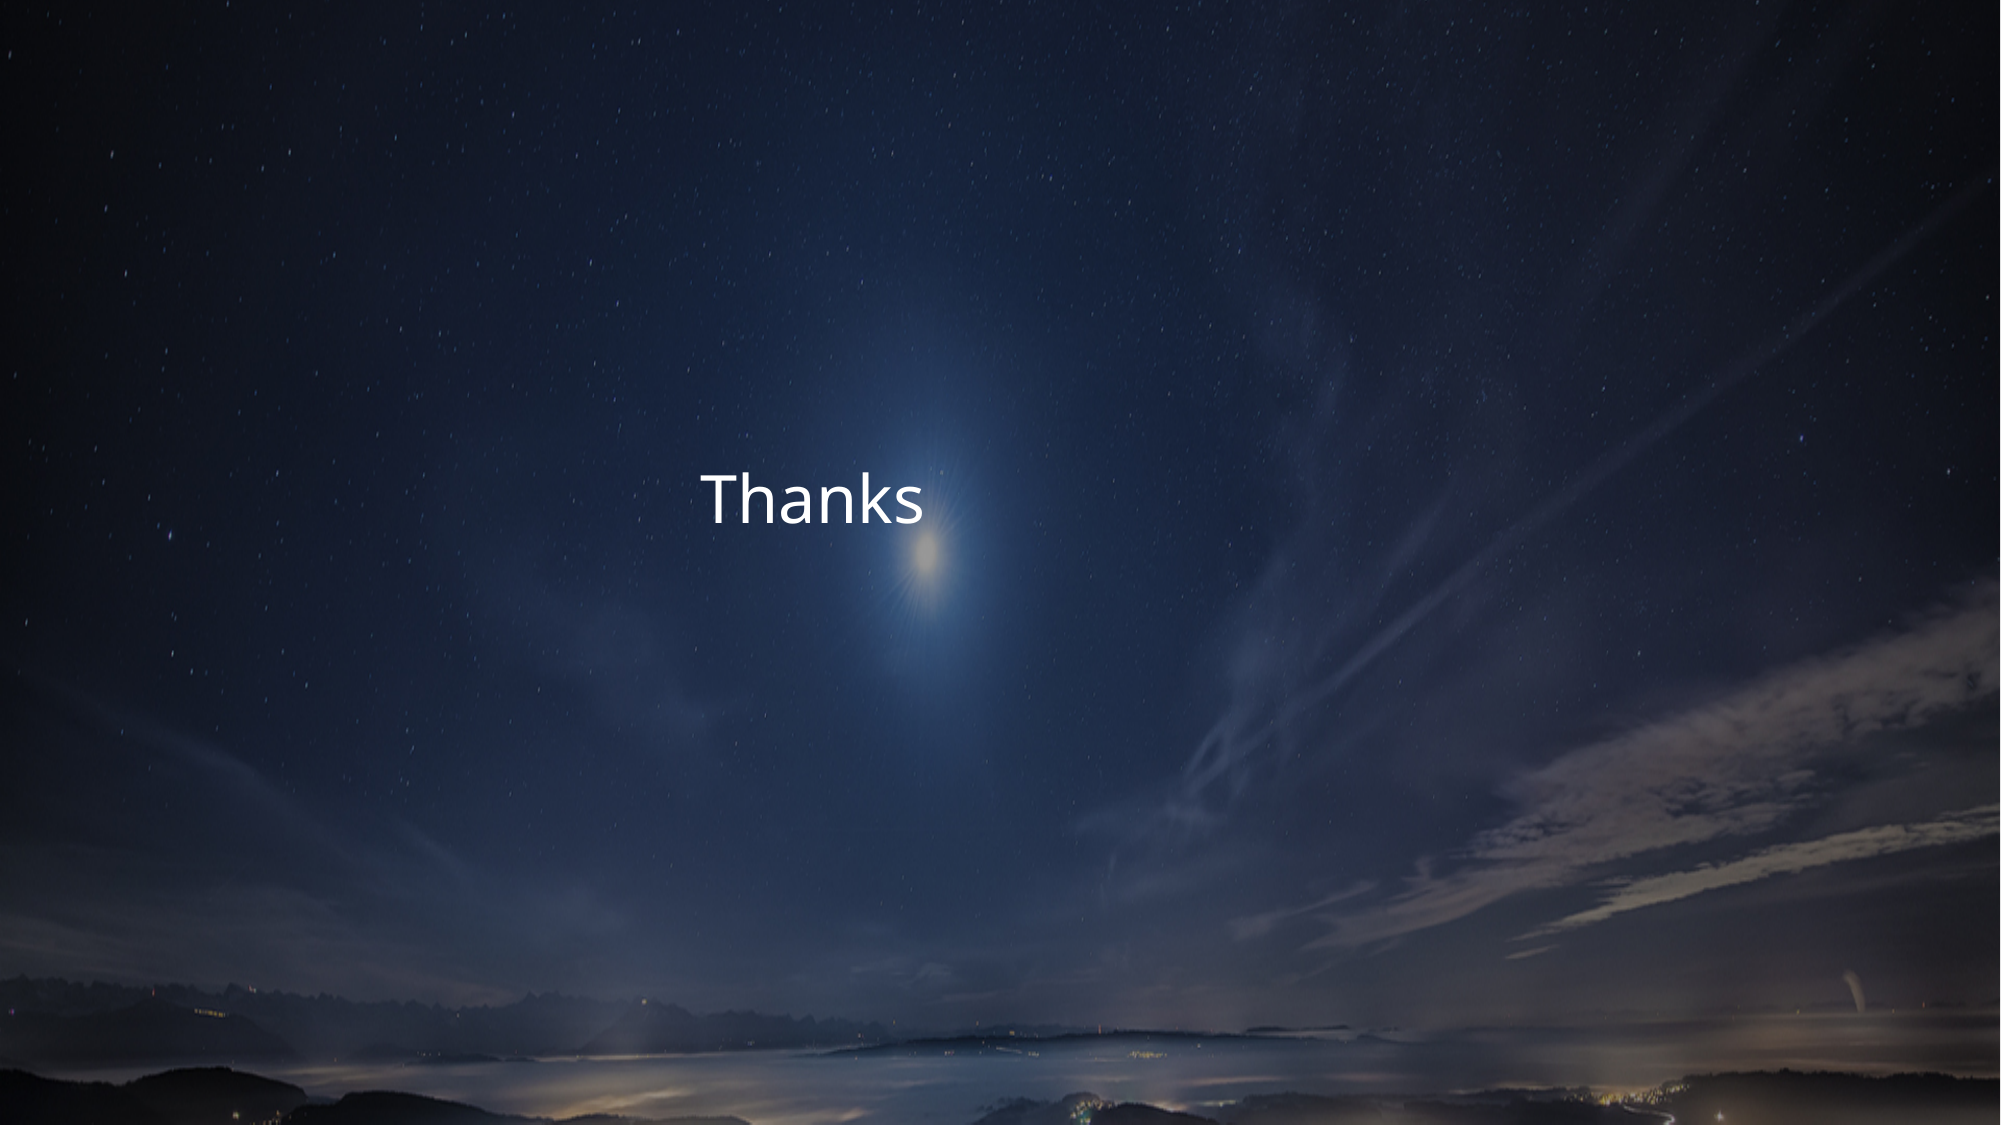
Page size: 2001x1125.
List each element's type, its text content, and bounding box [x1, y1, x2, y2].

text_box Thanks [686, 449, 941, 545]
picture [0, 0, 2001, 1125]
